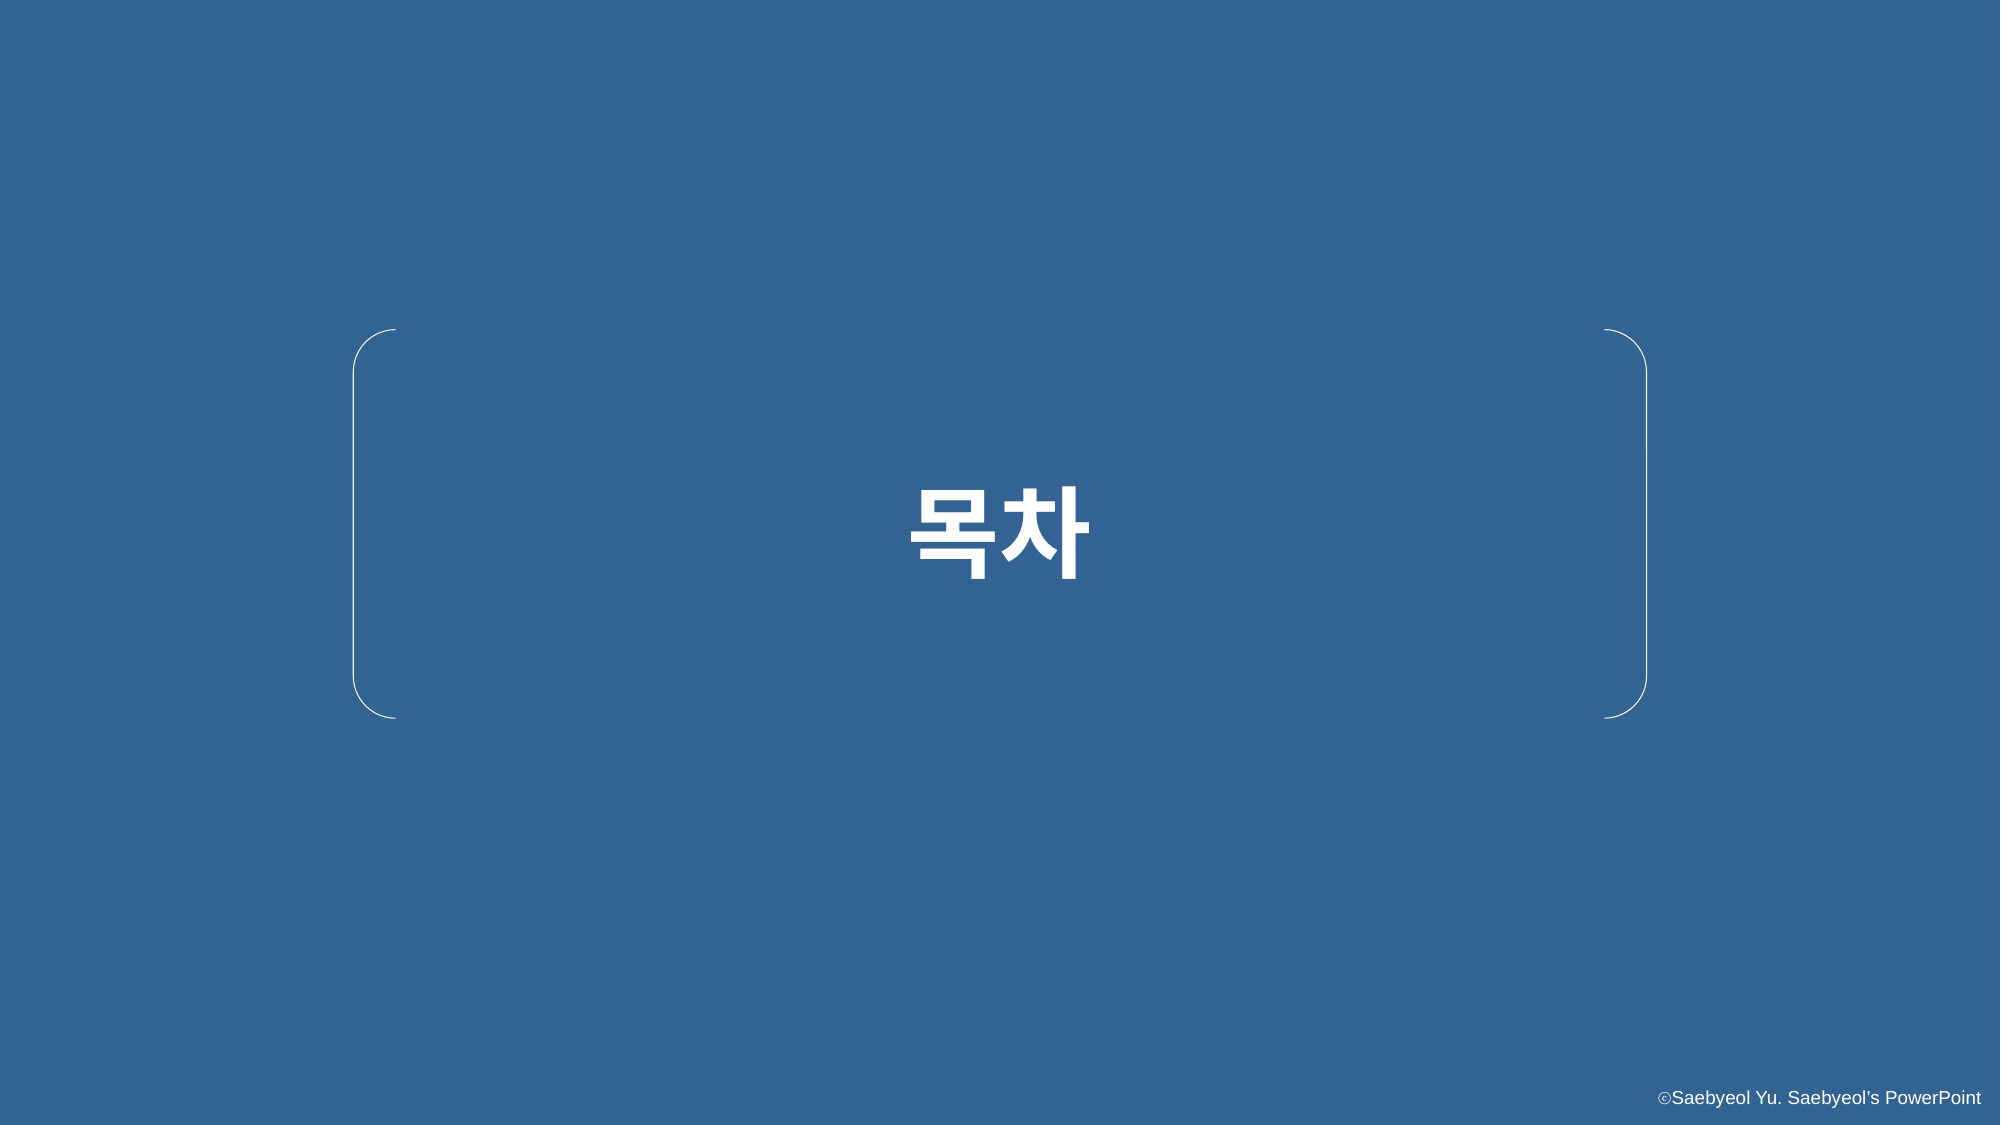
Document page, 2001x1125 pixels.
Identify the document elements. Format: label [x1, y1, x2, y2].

text_box [352, 329, 1648, 719]
